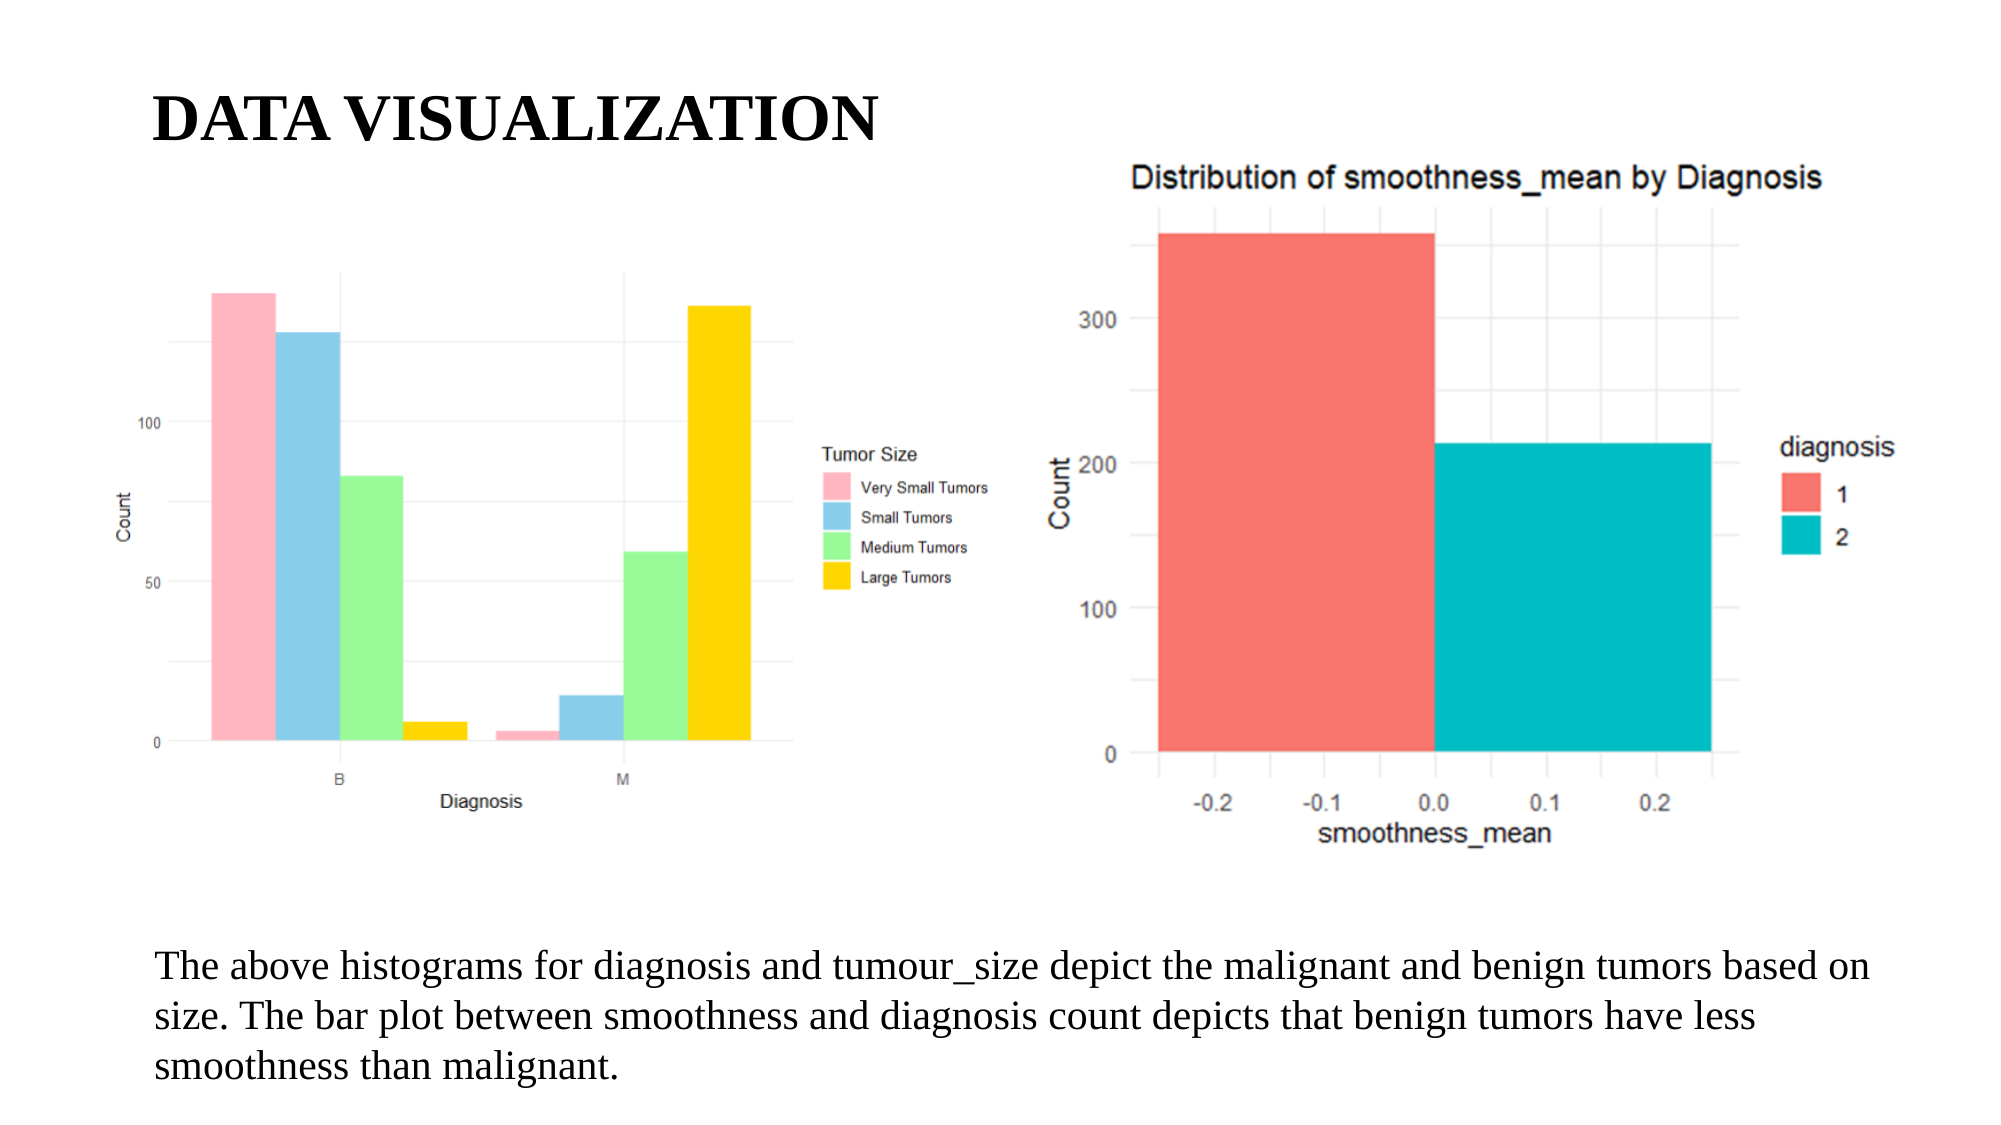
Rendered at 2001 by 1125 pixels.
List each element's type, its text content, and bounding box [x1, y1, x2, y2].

text_box The above histograms for diagnosis and tumour_size depict the malignant and benign tumors based on size. The bar plot between smoothness and diagnosis count depicts that benign tumors have less smoothness than malignant. [139, 930, 1922, 1096]
title DATA VISUALIZATION [137, 59, 1863, 278]
picture [1032, 148, 1924, 862]
picture [97, 236, 1001, 825]
